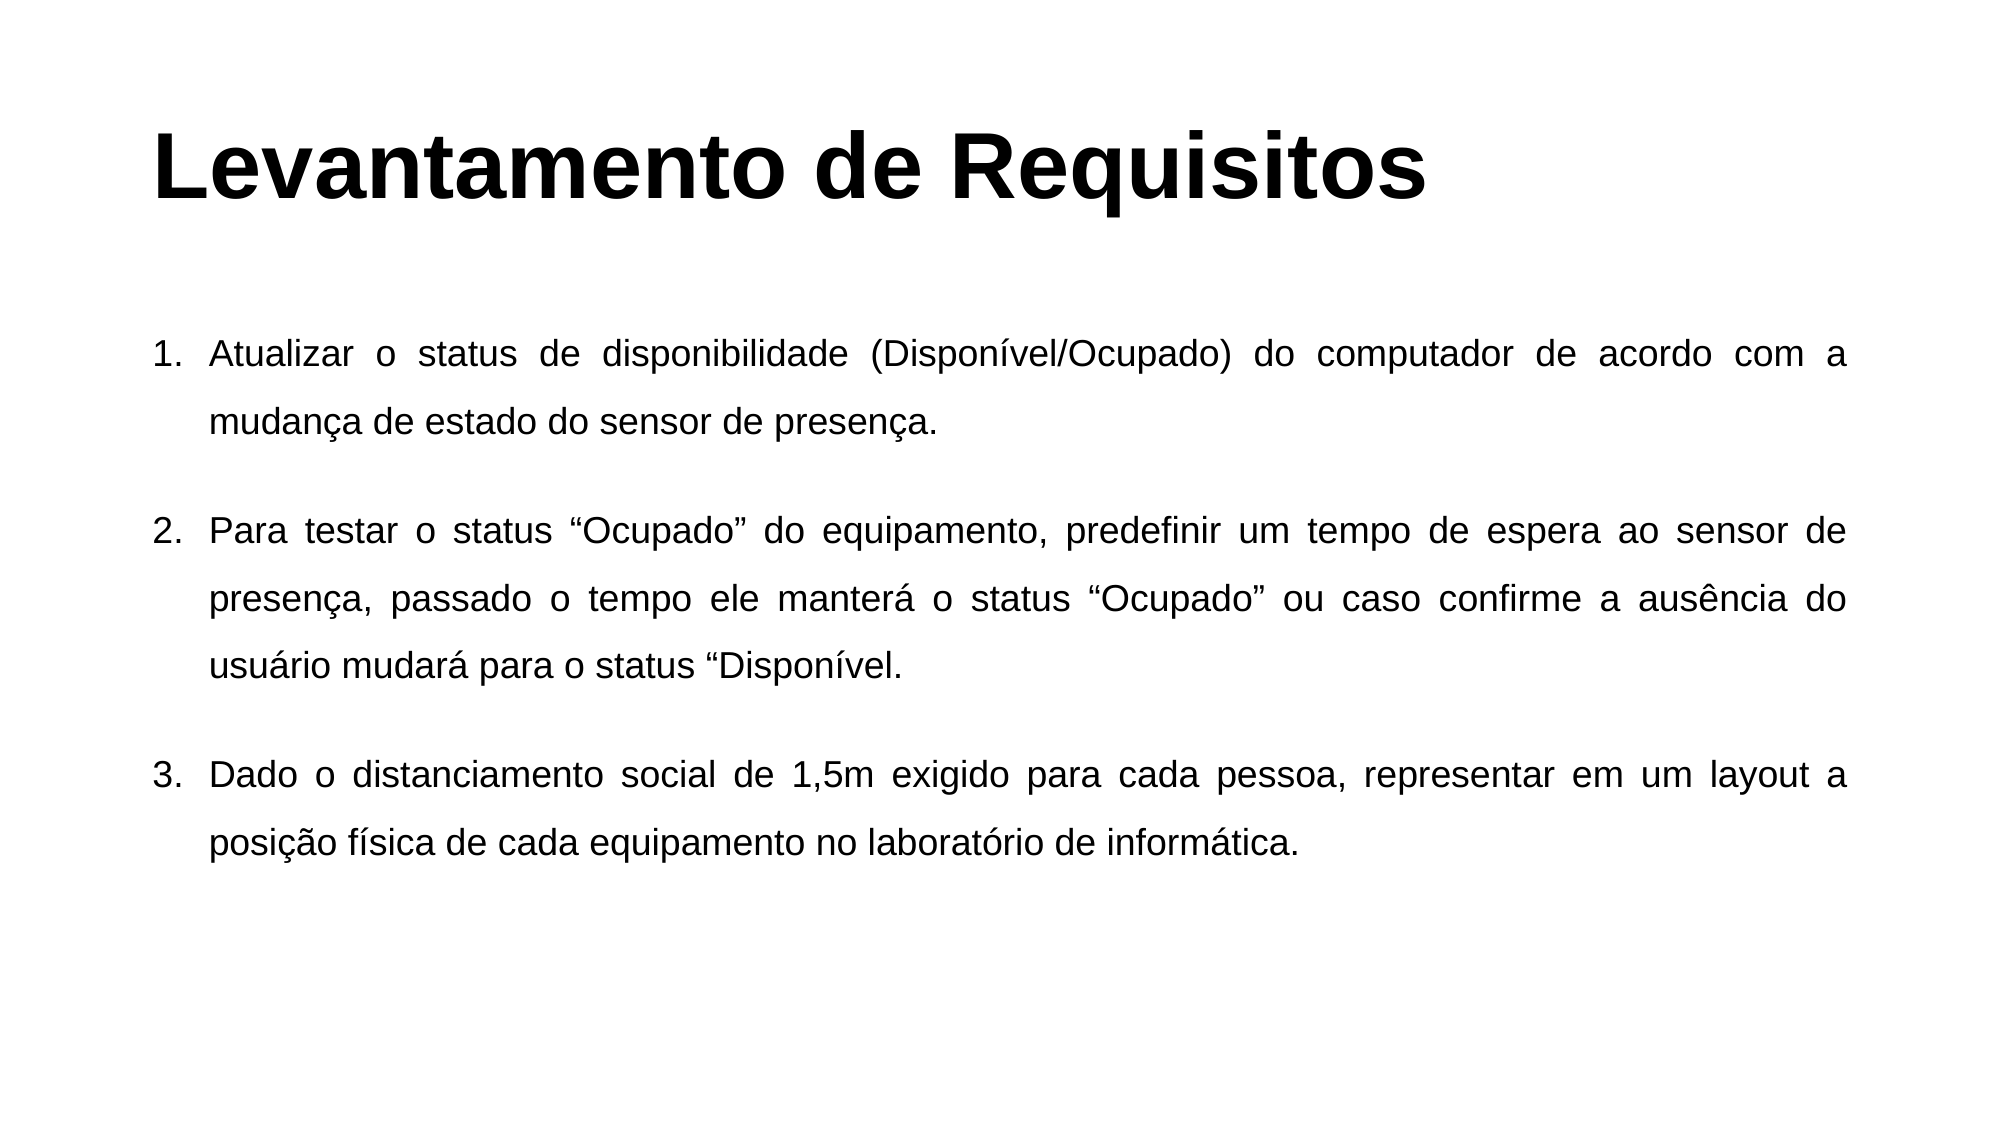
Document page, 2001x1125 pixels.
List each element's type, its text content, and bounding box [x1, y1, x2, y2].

list Atualizar o status de disponibilidade (Disponível/Ocupado) do computador de acordo com a mudança de estado do sensor de presença. Para testar o status “Ocupado” do equipamento, predefinir um tempo de espera ao sensor de presença, passado o tempo ele manterá o status “Ocupado” ou caso confirme a ausência do usuário mudará para o status “Disponível. Dado o distanciamento social de 1,5m exigido para cada pessoa, representar em um layout a posição física de cada equipamento no laboratório de informática. [137, 299, 1863, 1014]
title Levantamento de Requisitos [137, 59, 1863, 278]
